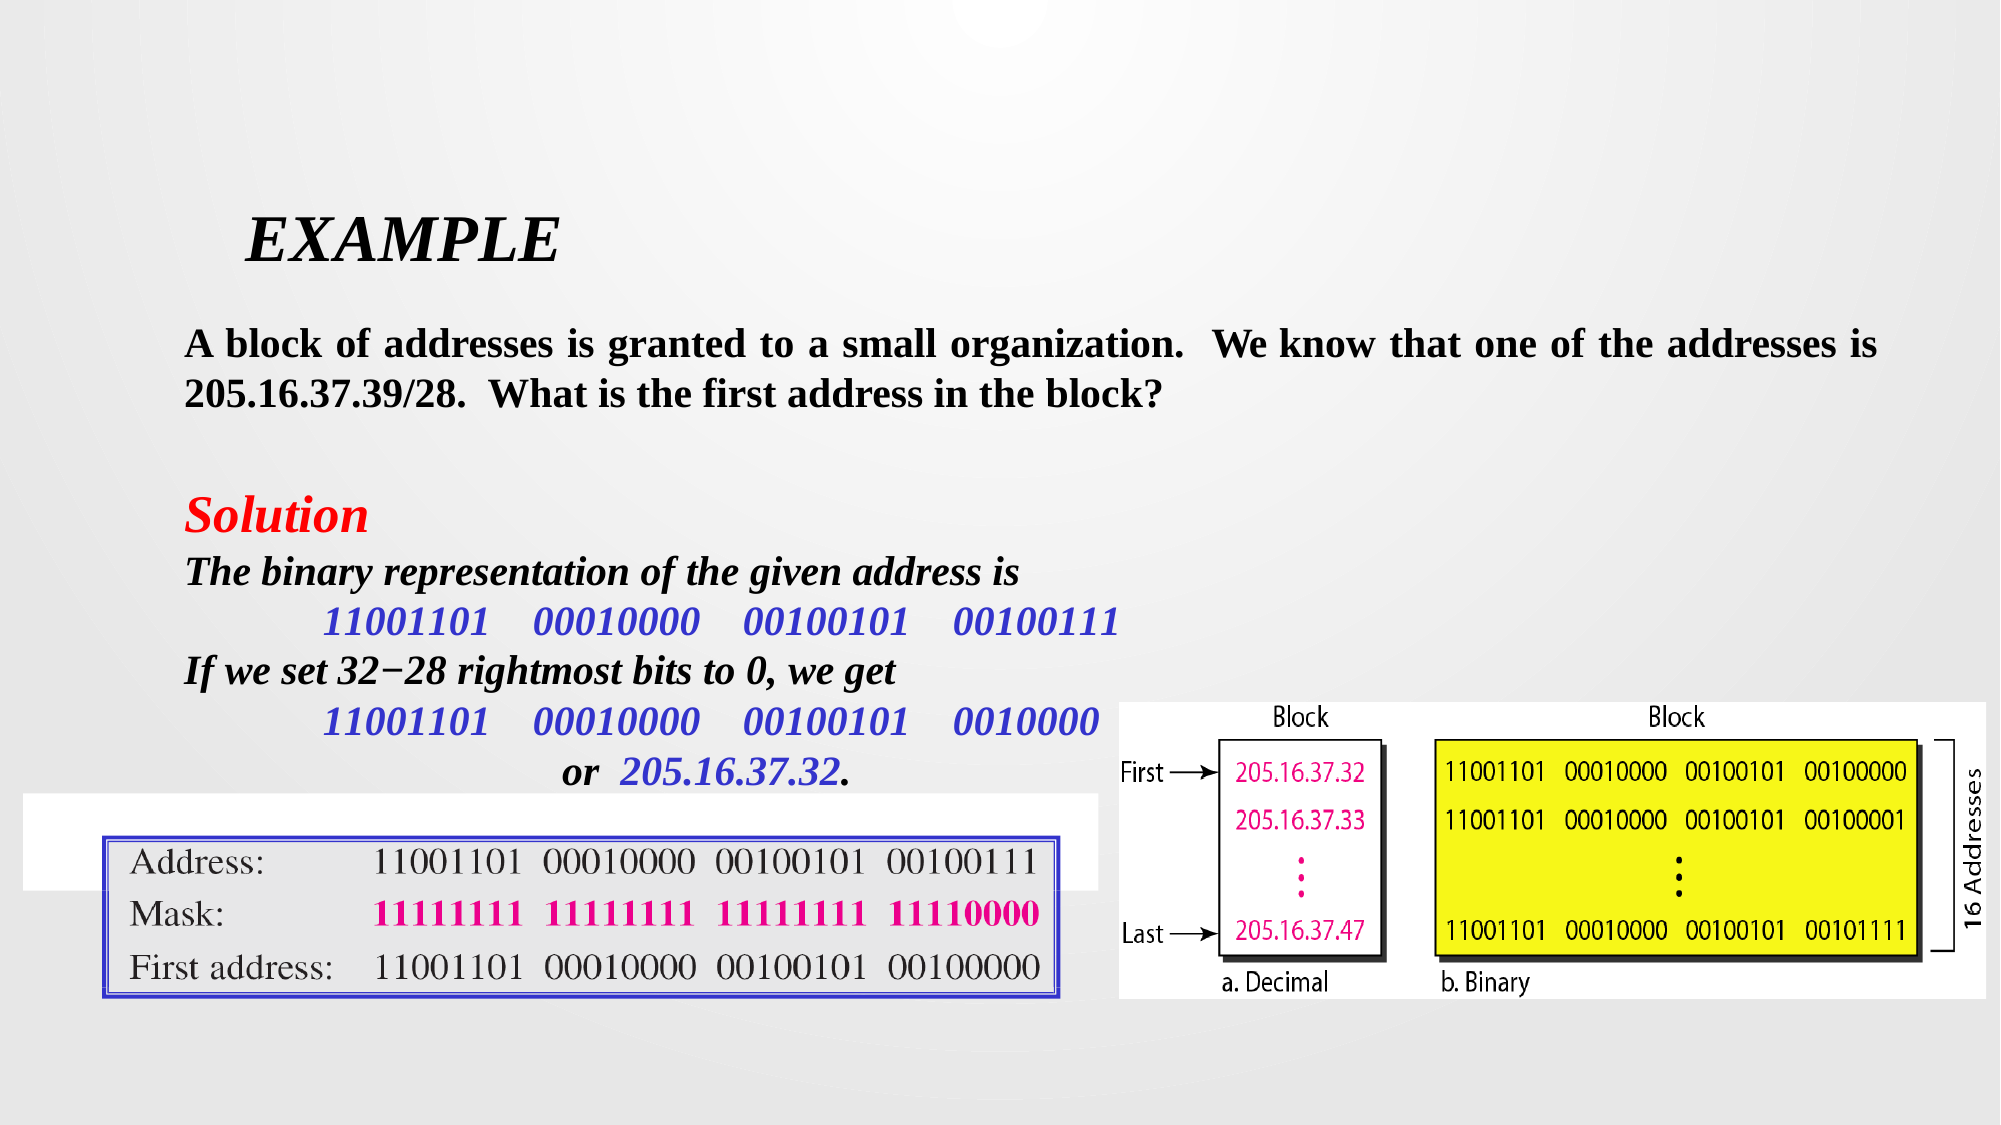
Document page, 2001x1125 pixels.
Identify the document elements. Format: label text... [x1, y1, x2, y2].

text_box [1119, 702, 1987, 999]
title Example [243, 139, 590, 314]
text_box A block of addresses is granted to a small organization. We know that one of the addresses is 205.16.37.39/28. What is the first address in the block? Solution The binary representation of the given address is 11001101 00010000 00100101 00100111 If we set 32−28 rightmost bits to 0, we get 11001101 00010000 00100101 0010000 or 205.16.37.32. [182, 314, 1879, 794]
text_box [22, 793, 1099, 999]
